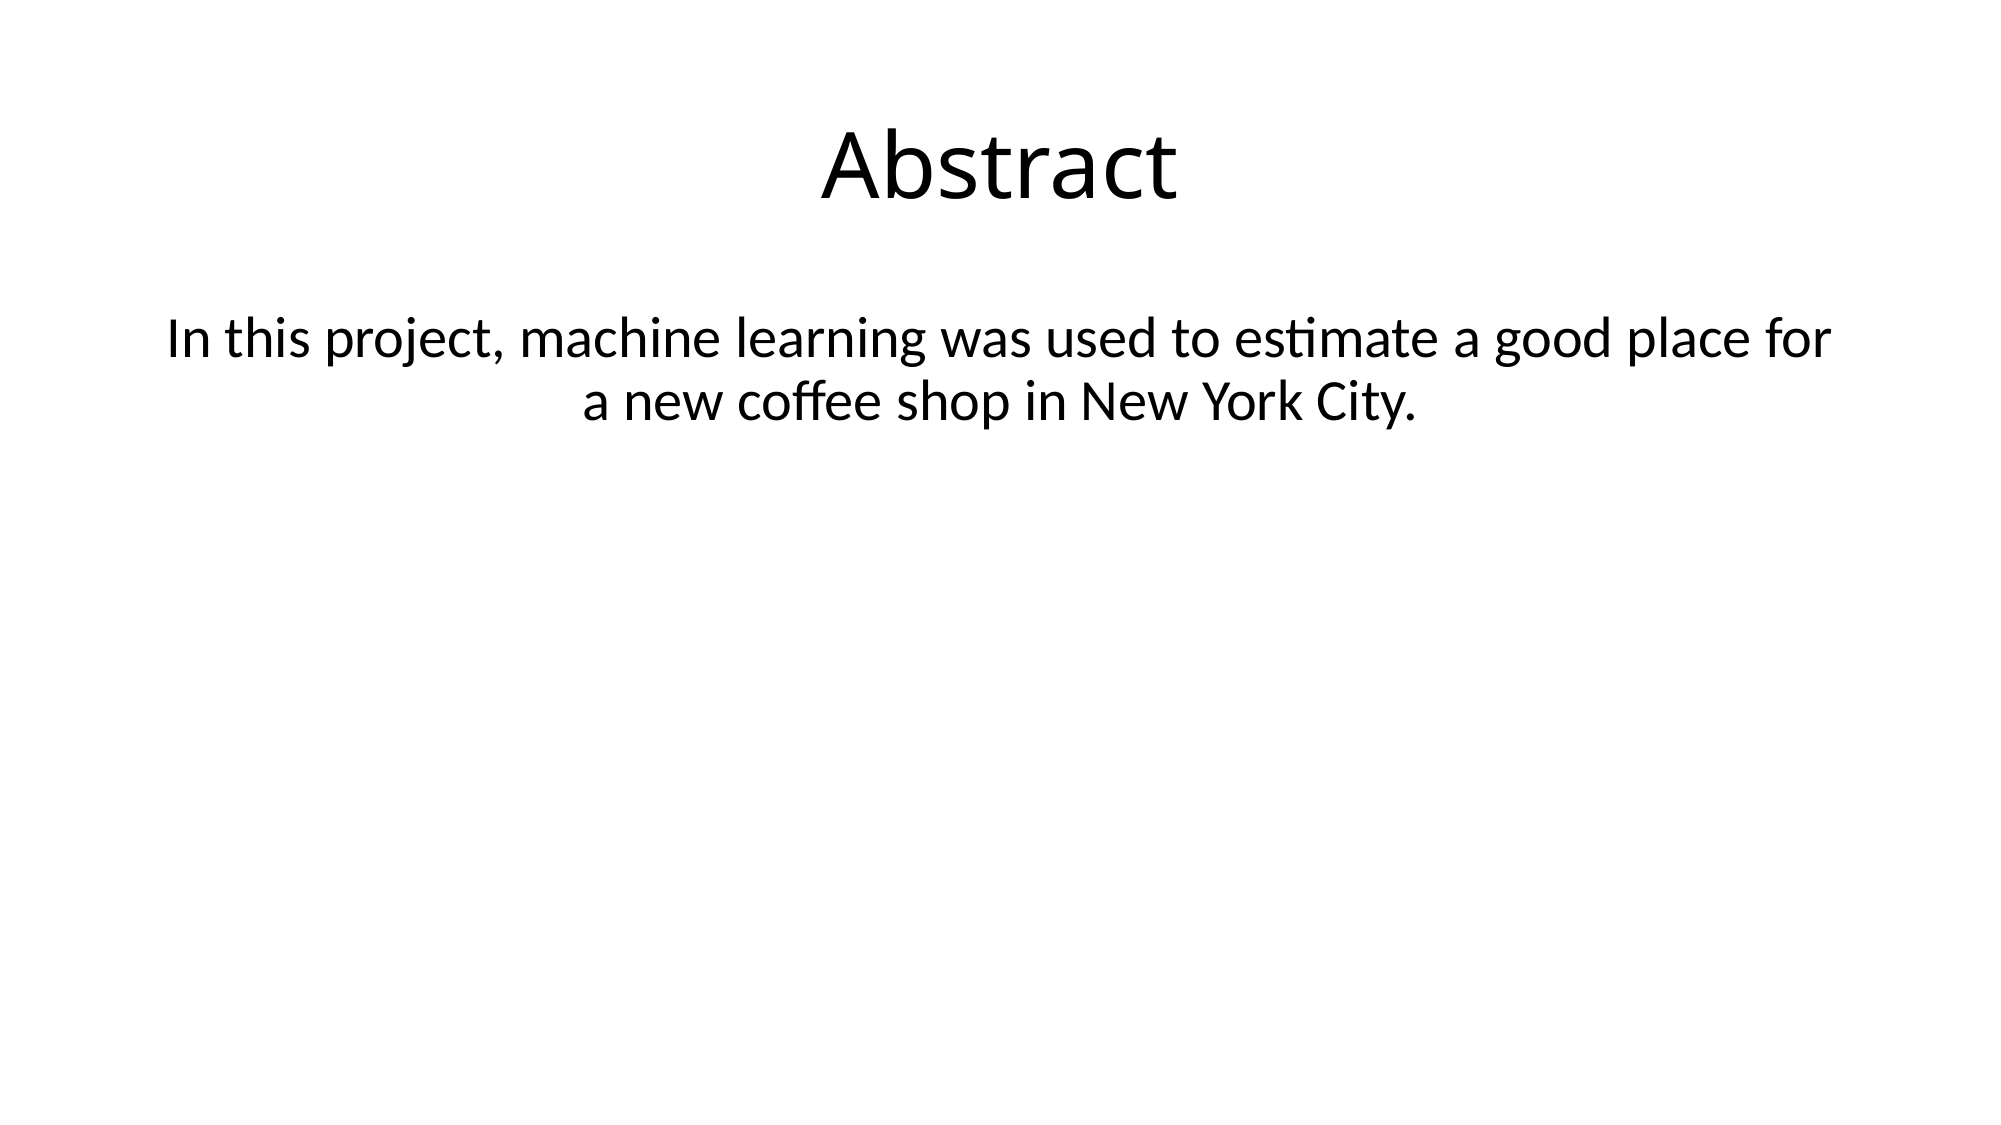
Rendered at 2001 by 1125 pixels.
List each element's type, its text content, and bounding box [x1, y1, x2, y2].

title Abstract [137, 59, 1863, 278]
list In this project, machine learning was used to estimate a good place for a new coffee shop in New York City. [137, 299, 1863, 1014]
